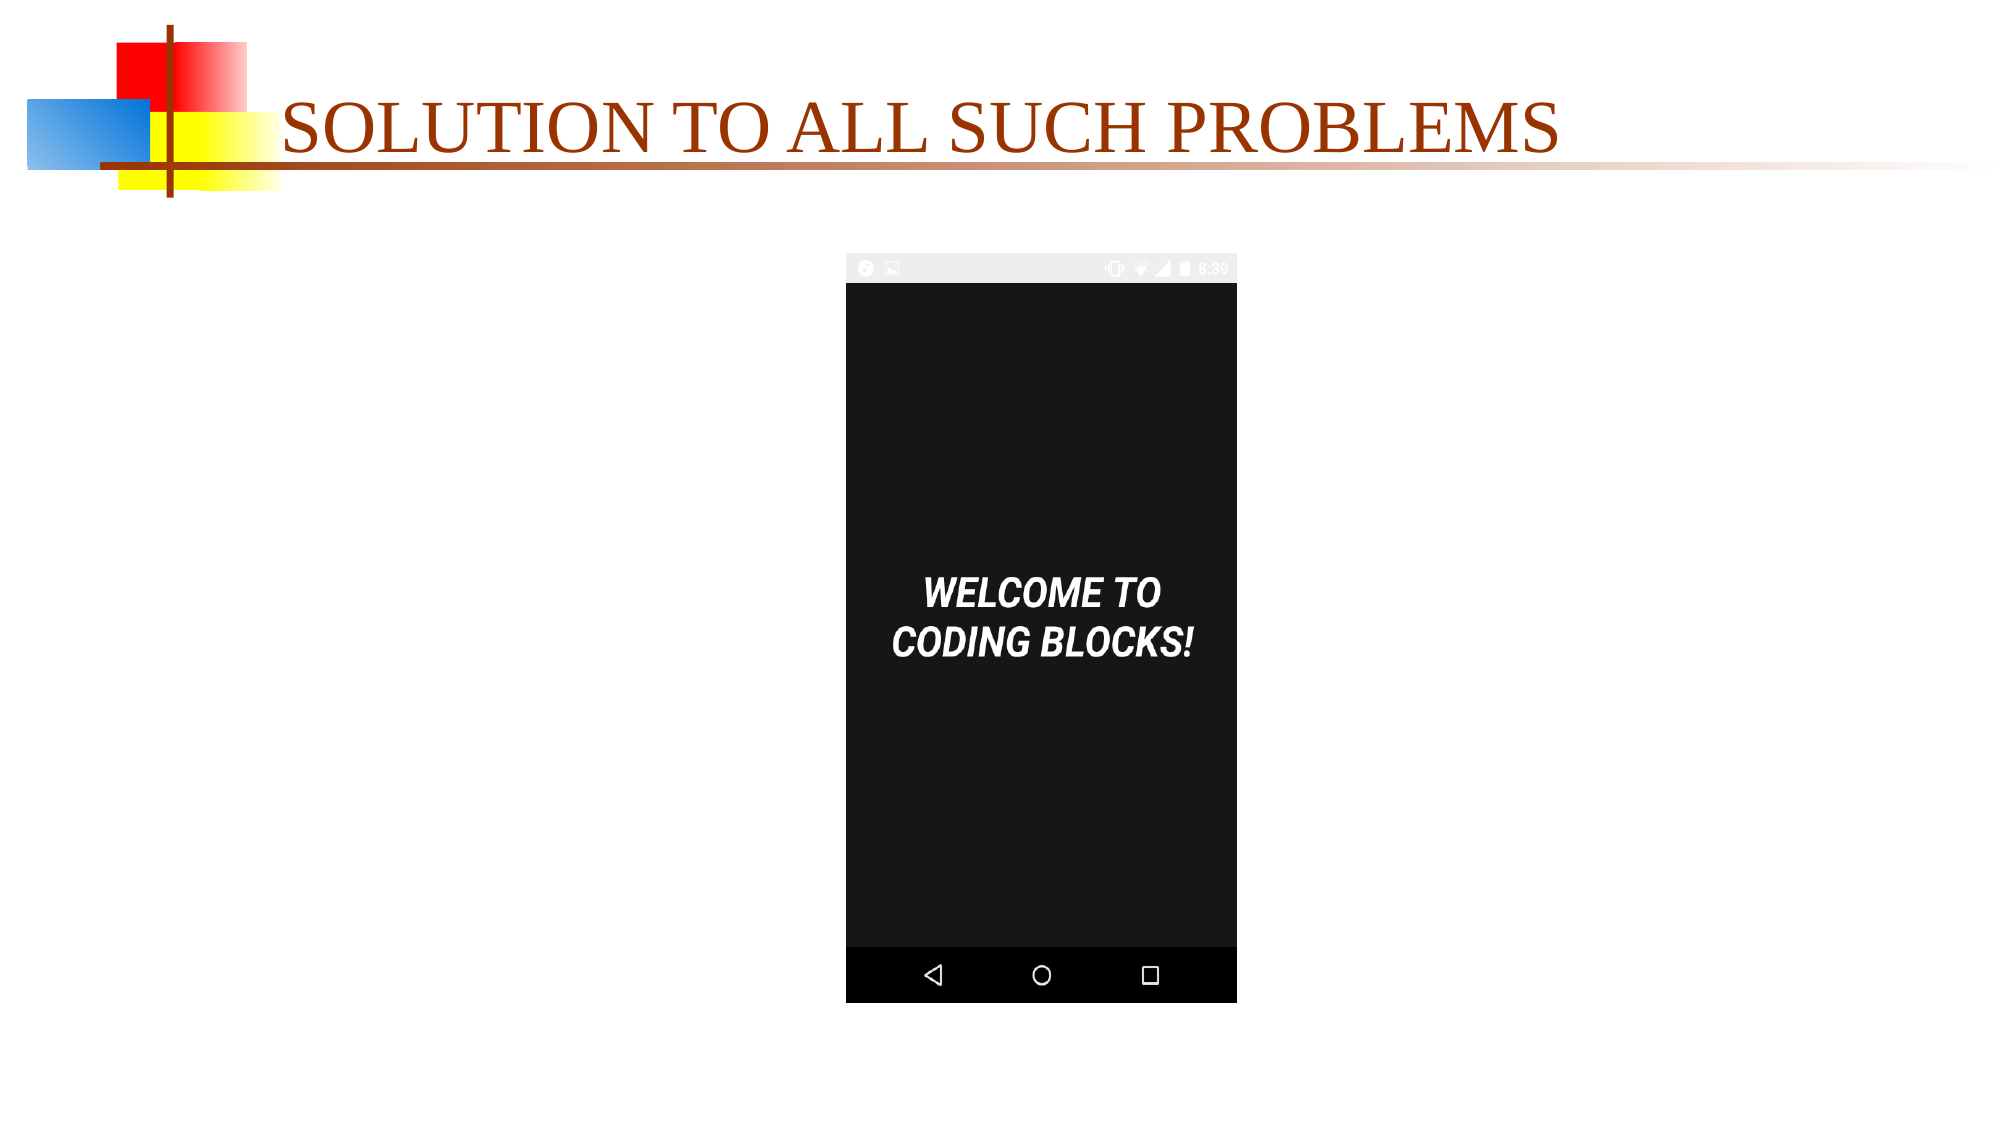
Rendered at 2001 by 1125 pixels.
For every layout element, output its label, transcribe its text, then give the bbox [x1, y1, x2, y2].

title SOLUTION TO ALL SUCH PROBLEMS [265, 0, 1653, 175]
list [846, 253, 1237, 1004]
